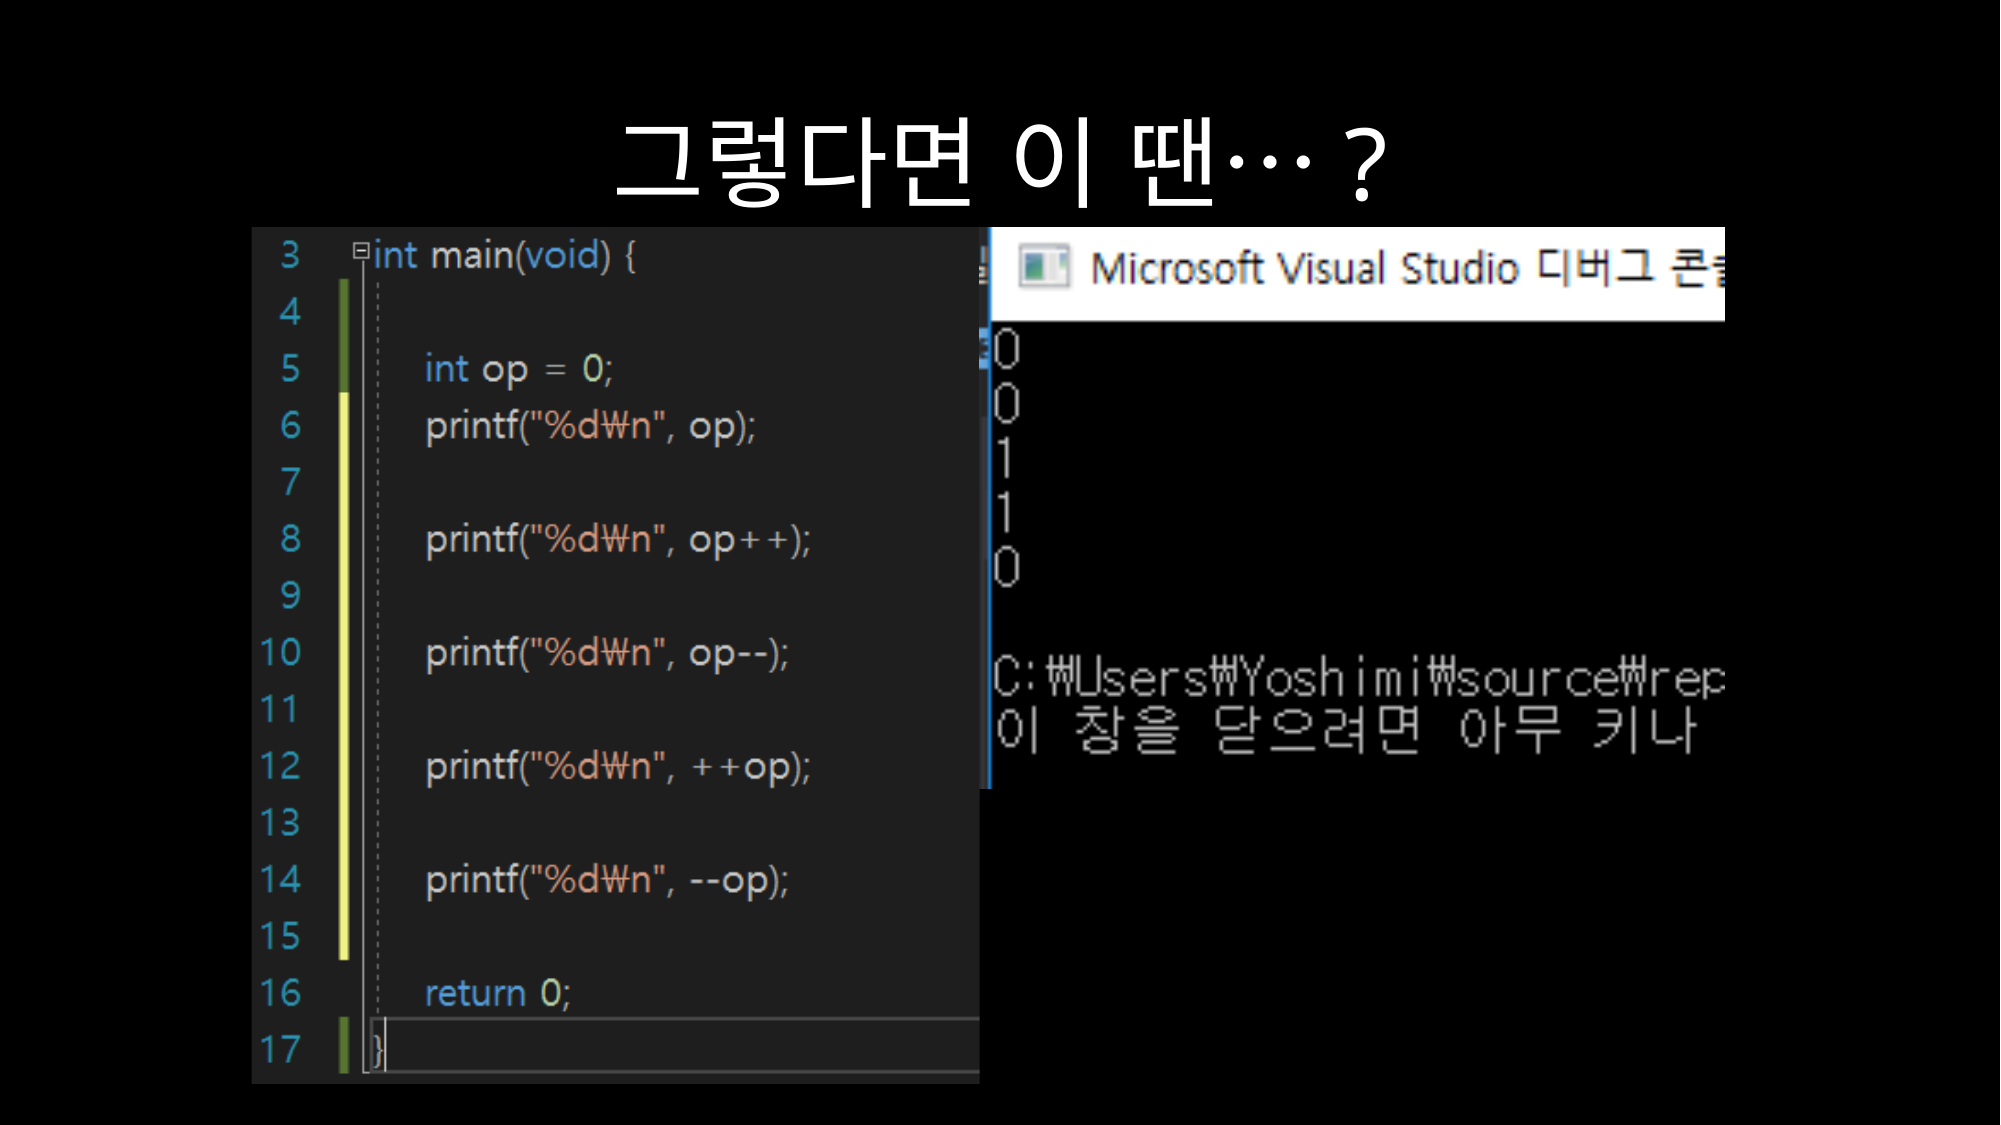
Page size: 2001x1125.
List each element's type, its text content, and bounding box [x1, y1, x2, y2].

title 그렇다면 이 땐…? [137, 59, 1863, 278]
picture [251, 227, 1725, 1084]
